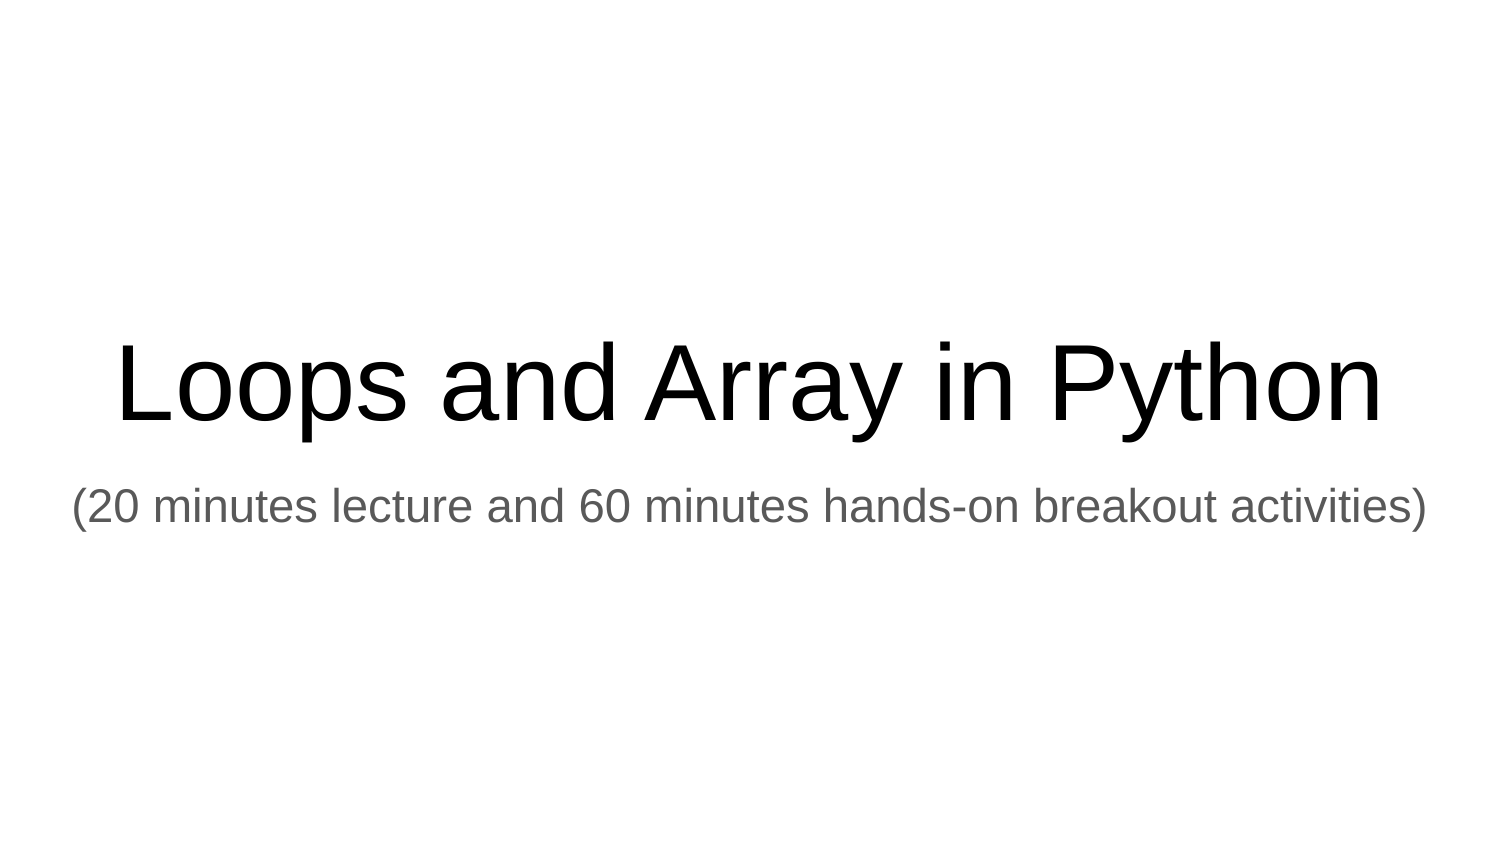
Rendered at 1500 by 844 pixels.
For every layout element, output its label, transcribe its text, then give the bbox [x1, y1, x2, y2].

subtitle (20 minutes lecture and 60 minutes hands-on breakout activities) [51, 464, 1449, 595]
title Loops and Array in Python [51, 122, 1449, 459]
